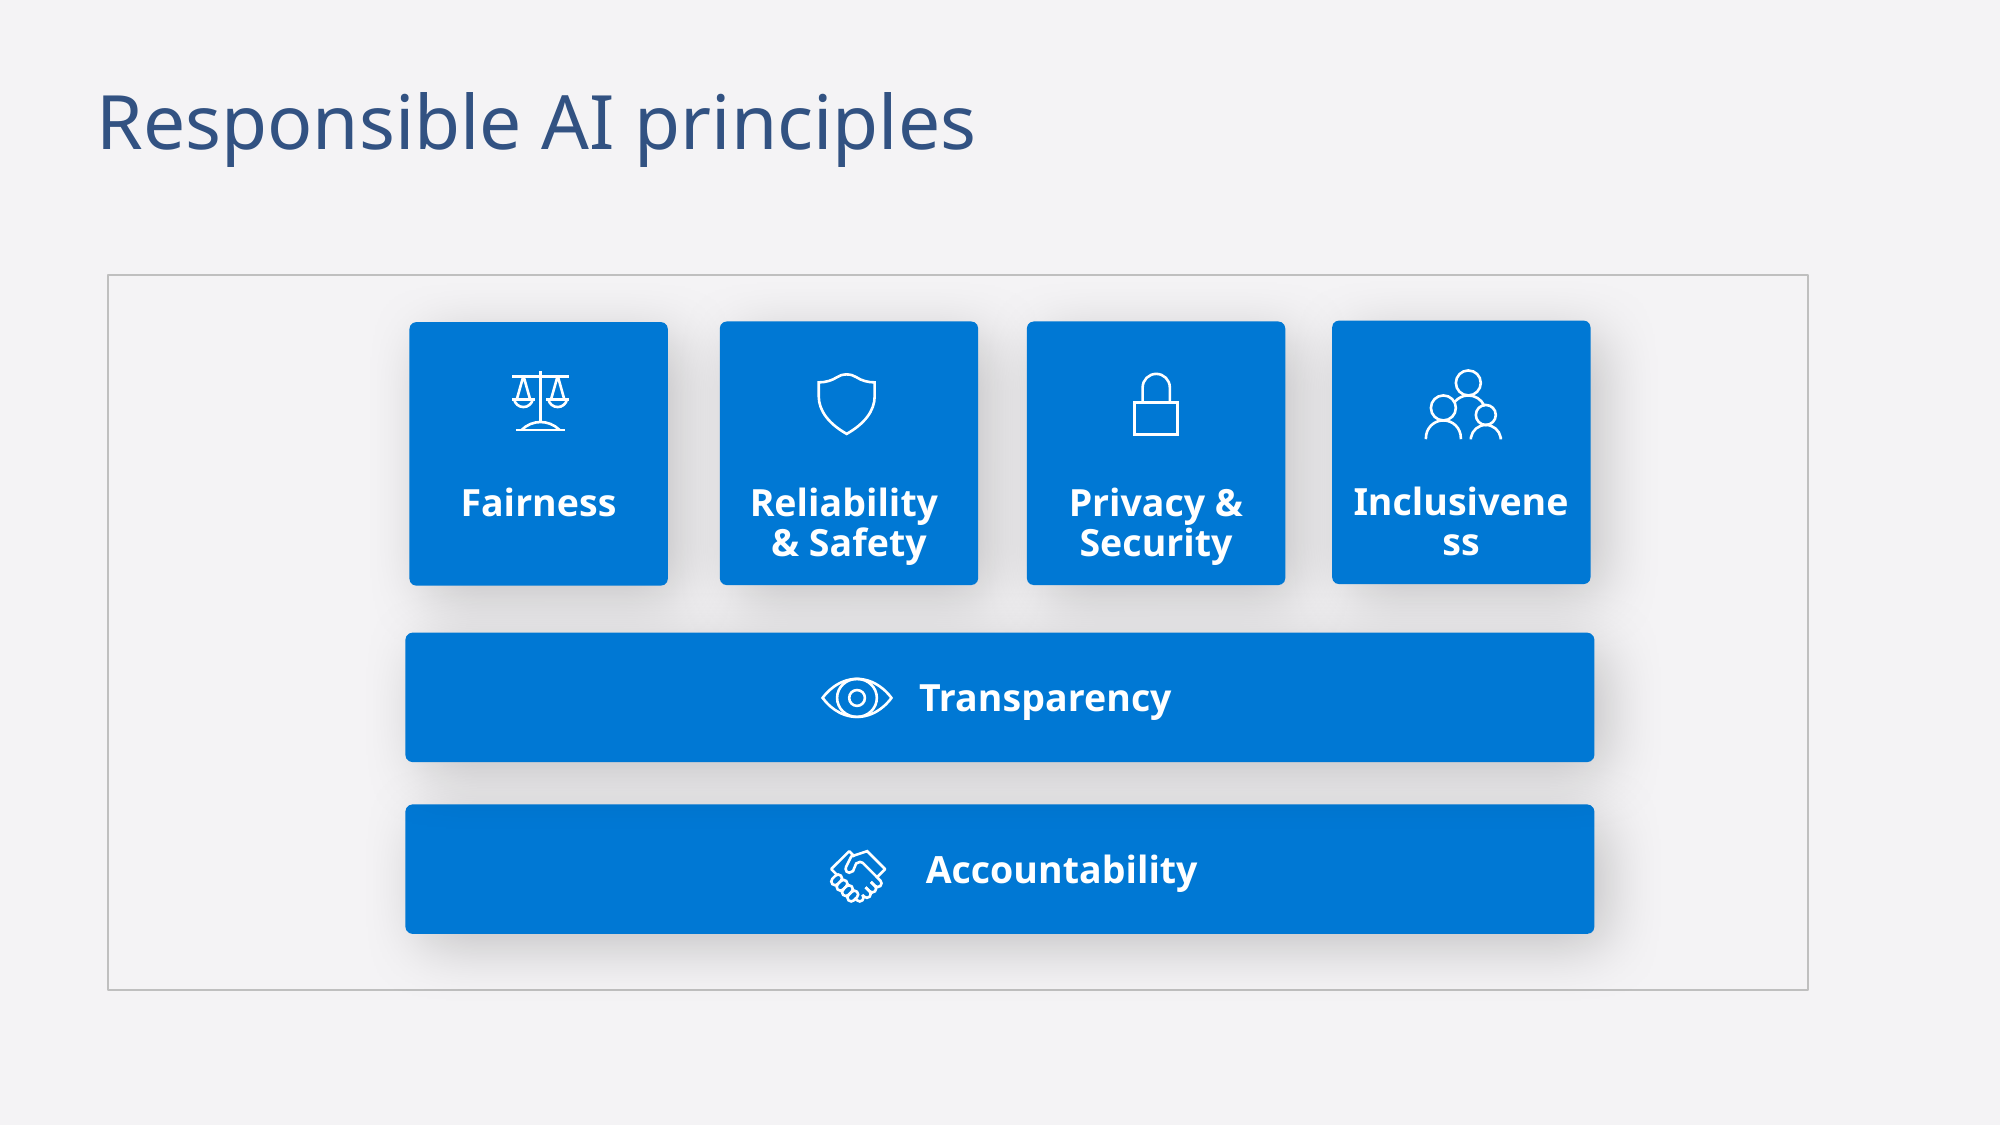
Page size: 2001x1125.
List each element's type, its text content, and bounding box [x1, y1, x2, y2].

title Responsible AI principles [96, 75, 1904, 263]
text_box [405, 632, 1595, 763]
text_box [405, 804, 1595, 935]
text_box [1026, 321, 1286, 586]
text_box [719, 321, 979, 586]
text_box [108, 275, 1808, 991]
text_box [409, 321, 669, 586]
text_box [1331, 320, 1591, 585]
